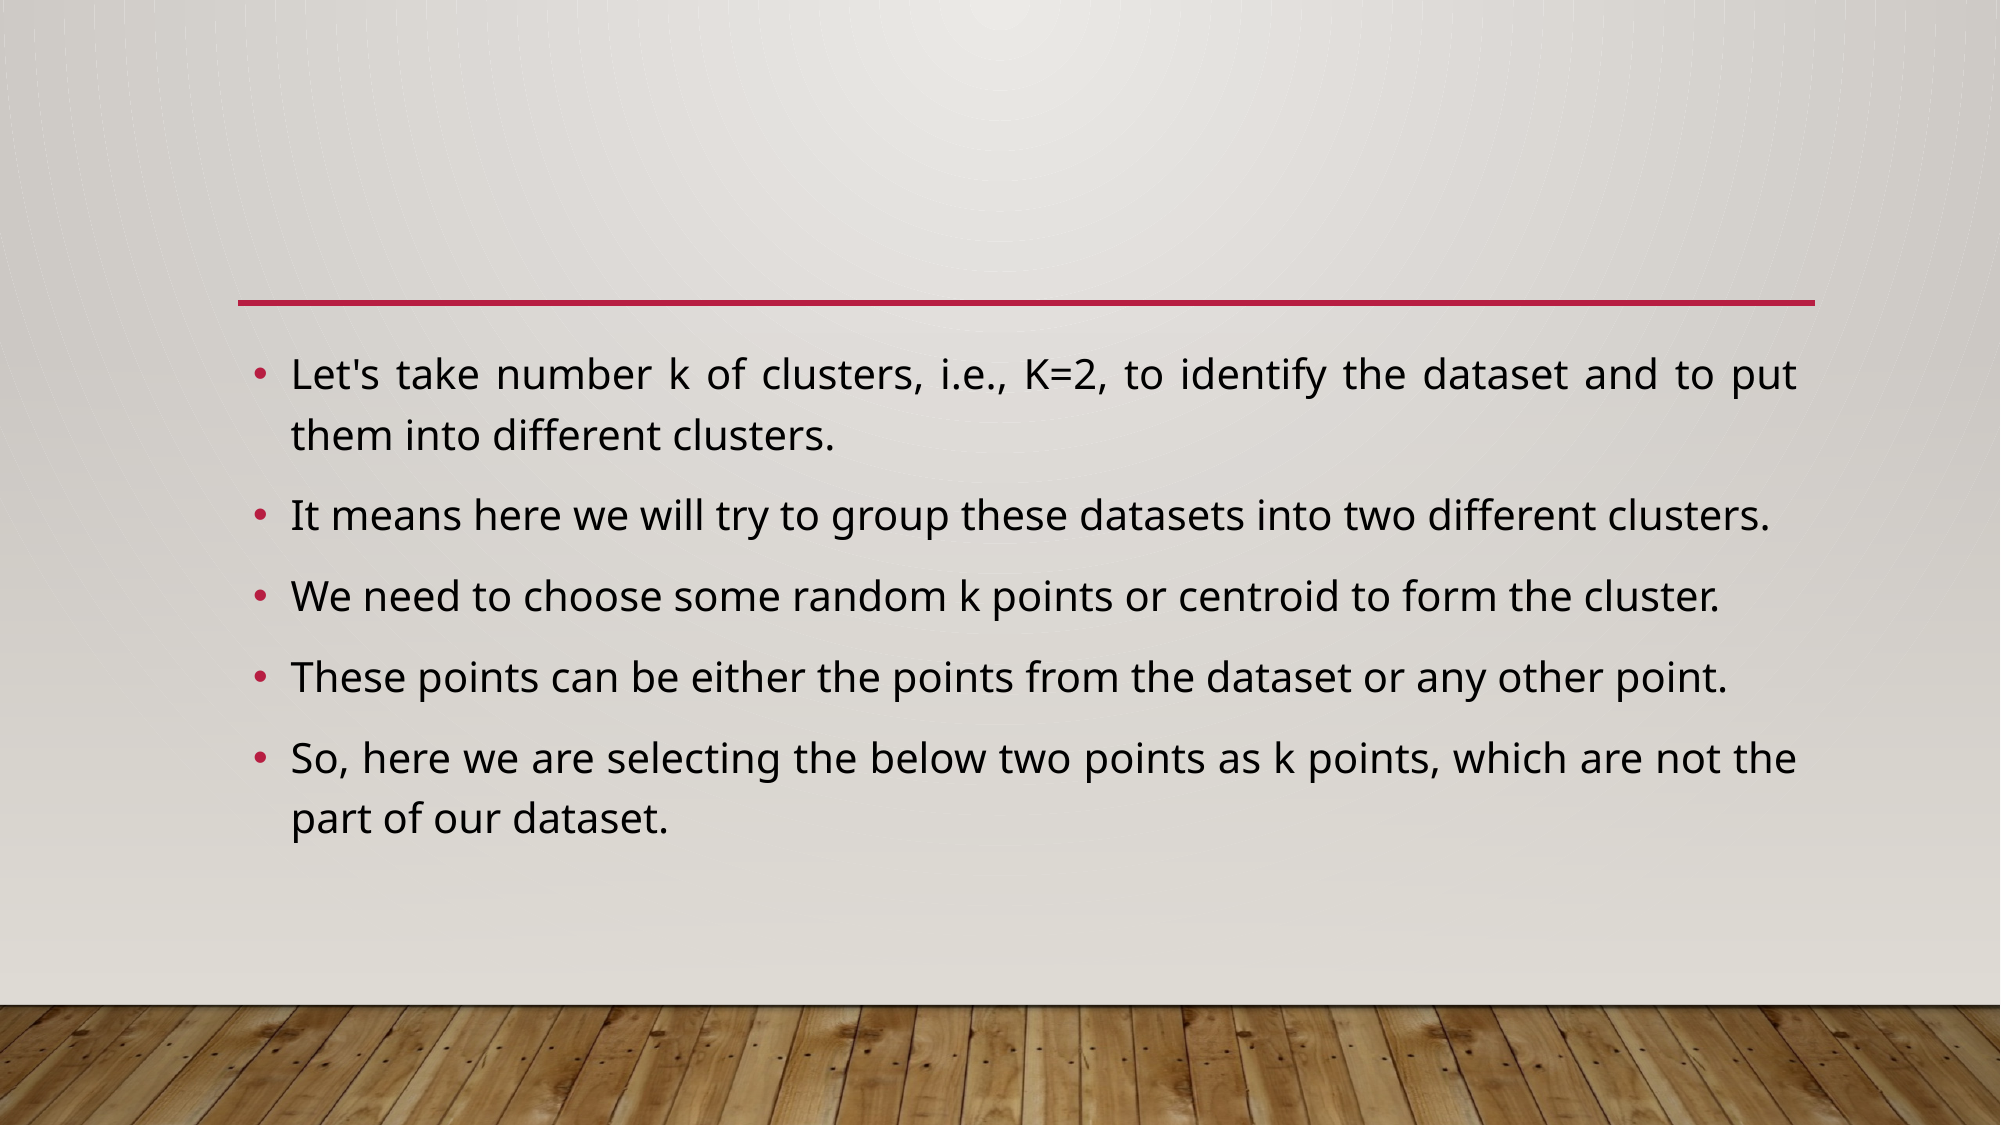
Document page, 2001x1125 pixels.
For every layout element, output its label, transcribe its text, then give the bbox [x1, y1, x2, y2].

picture [0, 1005, 2000, 1125]
list Let's take number k of clusters, i.e., K=2, to identify the dataset and to put them into different clusters. It means here we will try to group these datasets into two different clusters. We need to choose some random k points or centroid to form the cluster. These points can be either the points from the dataset or any other point. So, here we are selecting the below two points as k points, which are not the part of our dataset. [238, 330, 1814, 897]
